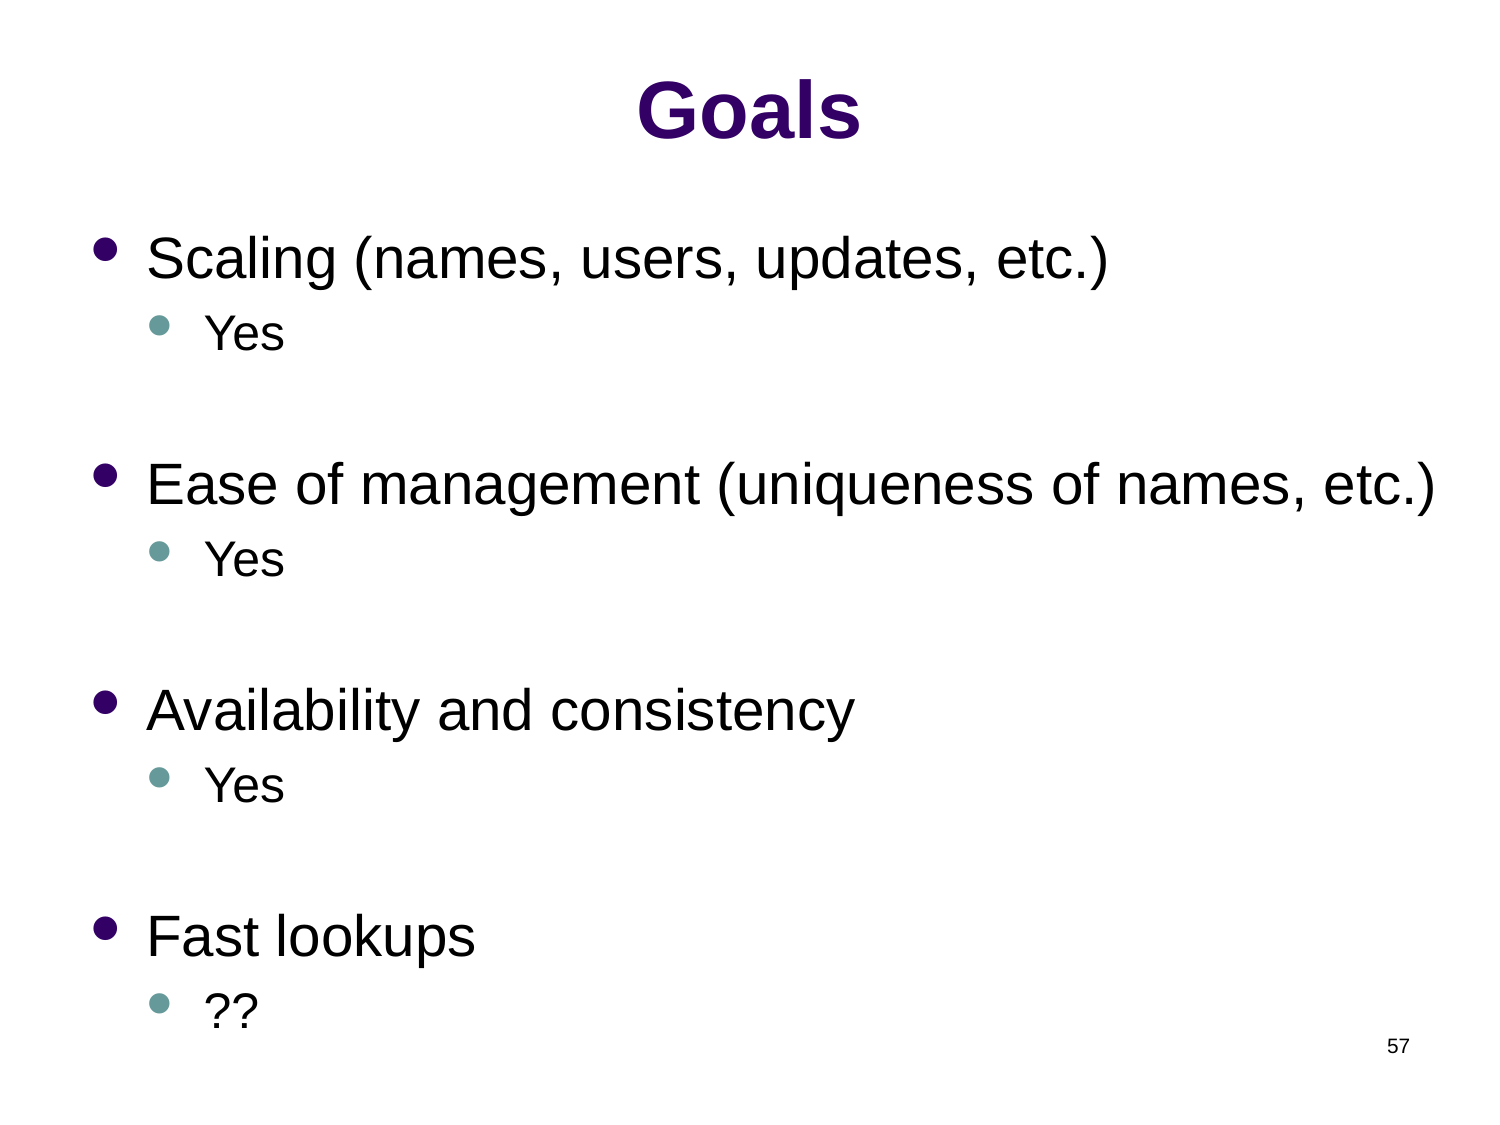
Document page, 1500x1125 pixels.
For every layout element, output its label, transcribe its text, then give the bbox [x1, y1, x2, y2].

slide_number 57 [1074, 1024, 1426, 1101]
list Scaling (names, users, updates, etc.) Yes Ease of management (uniqueness of names, etc.) Yes Availability and consistency Yes Fast lookups ?? [75, 212, 1475, 1006]
title Goals [0, 20, 1500, 163]
